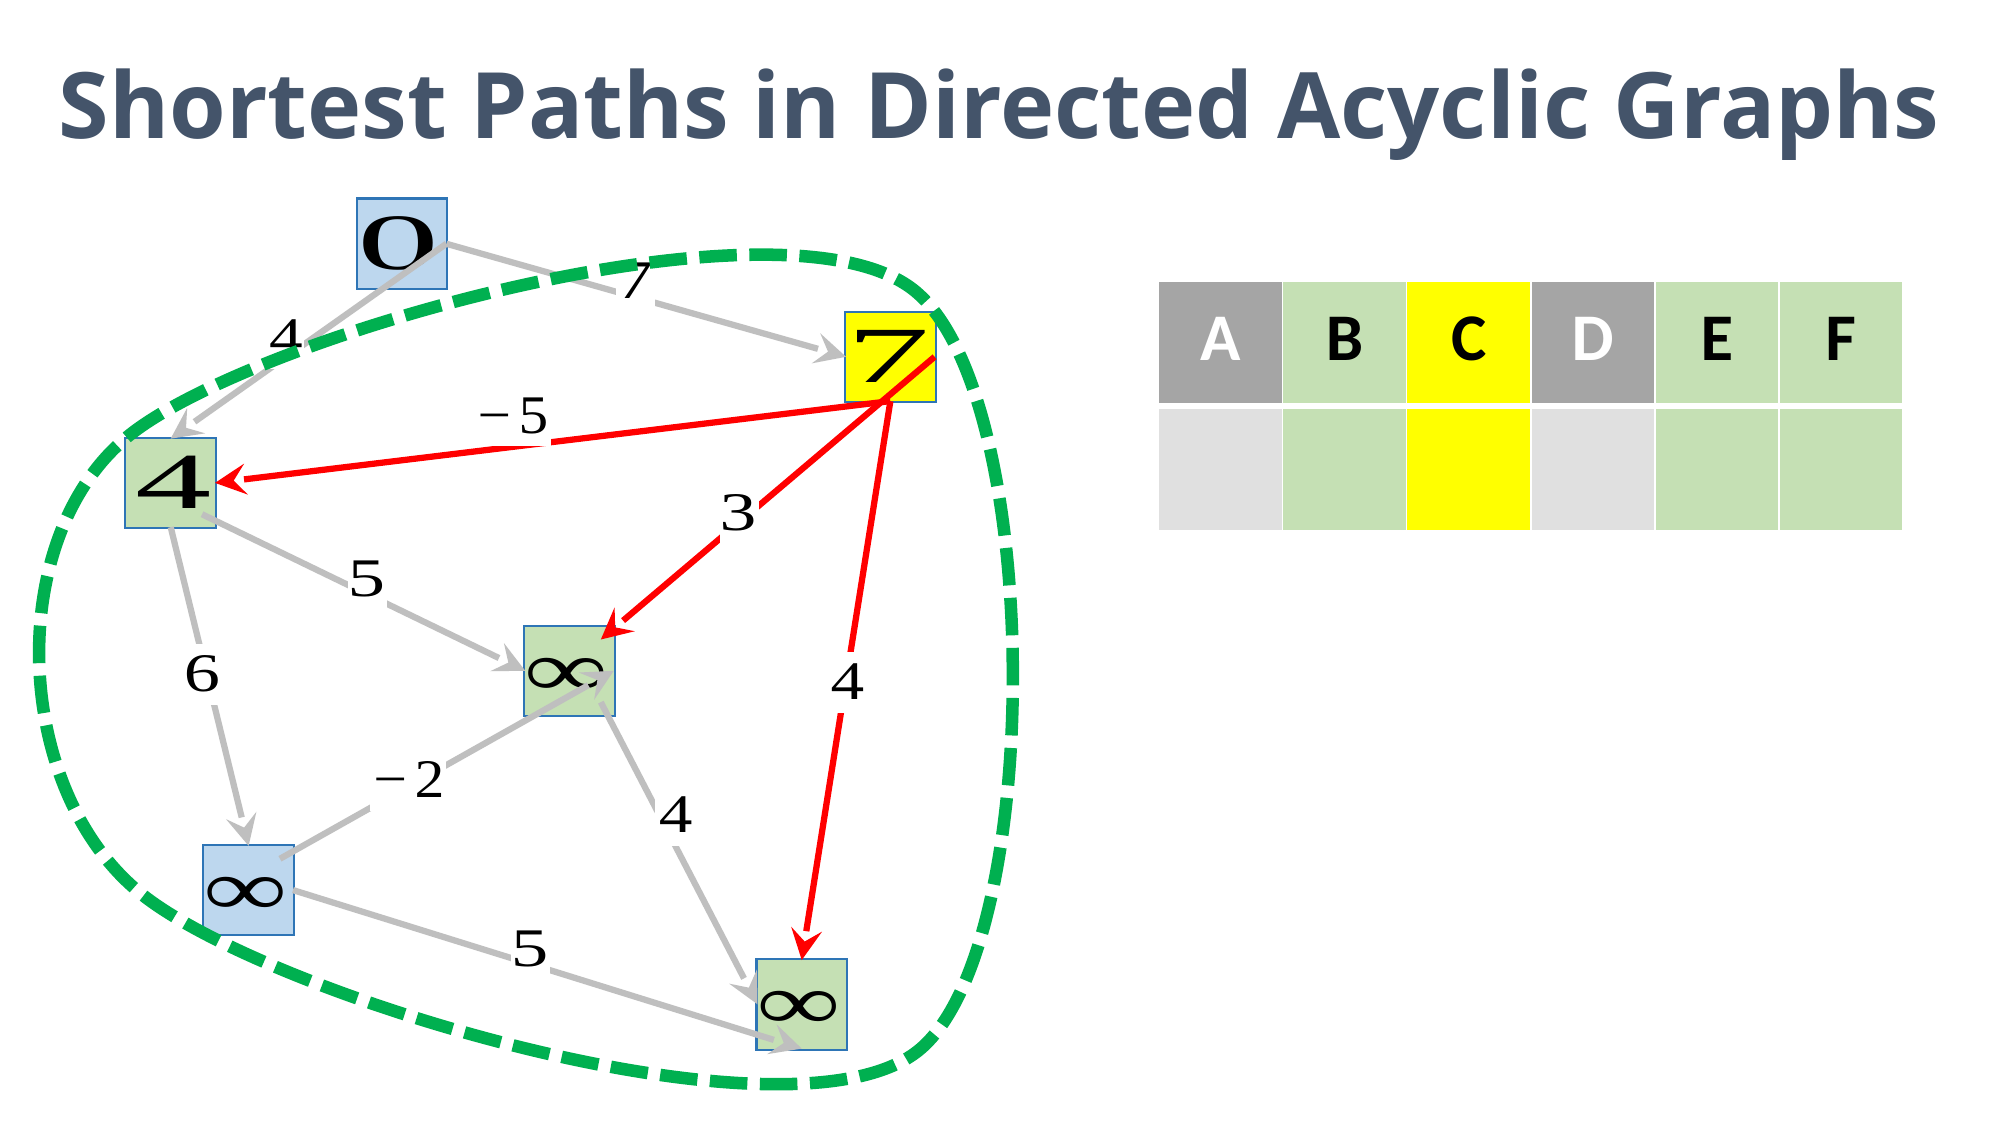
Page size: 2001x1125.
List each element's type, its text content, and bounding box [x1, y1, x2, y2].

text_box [279, 702, 539, 859]
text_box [446, 243, 860, 326]
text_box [801, 401, 891, 960]
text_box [600, 702, 771, 973]
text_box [170, 275, 371, 439]
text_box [292, 890, 758, 1005]
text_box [201, 514, 539, 640]
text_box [600, 388, 859, 640]
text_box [214, 356, 846, 483]
title Shortest Paths in Directed Acyclic Graphs [0, 0, 2000, 218]
text_box [38, 264, 1014, 1086]
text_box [170, 527, 249, 846]
